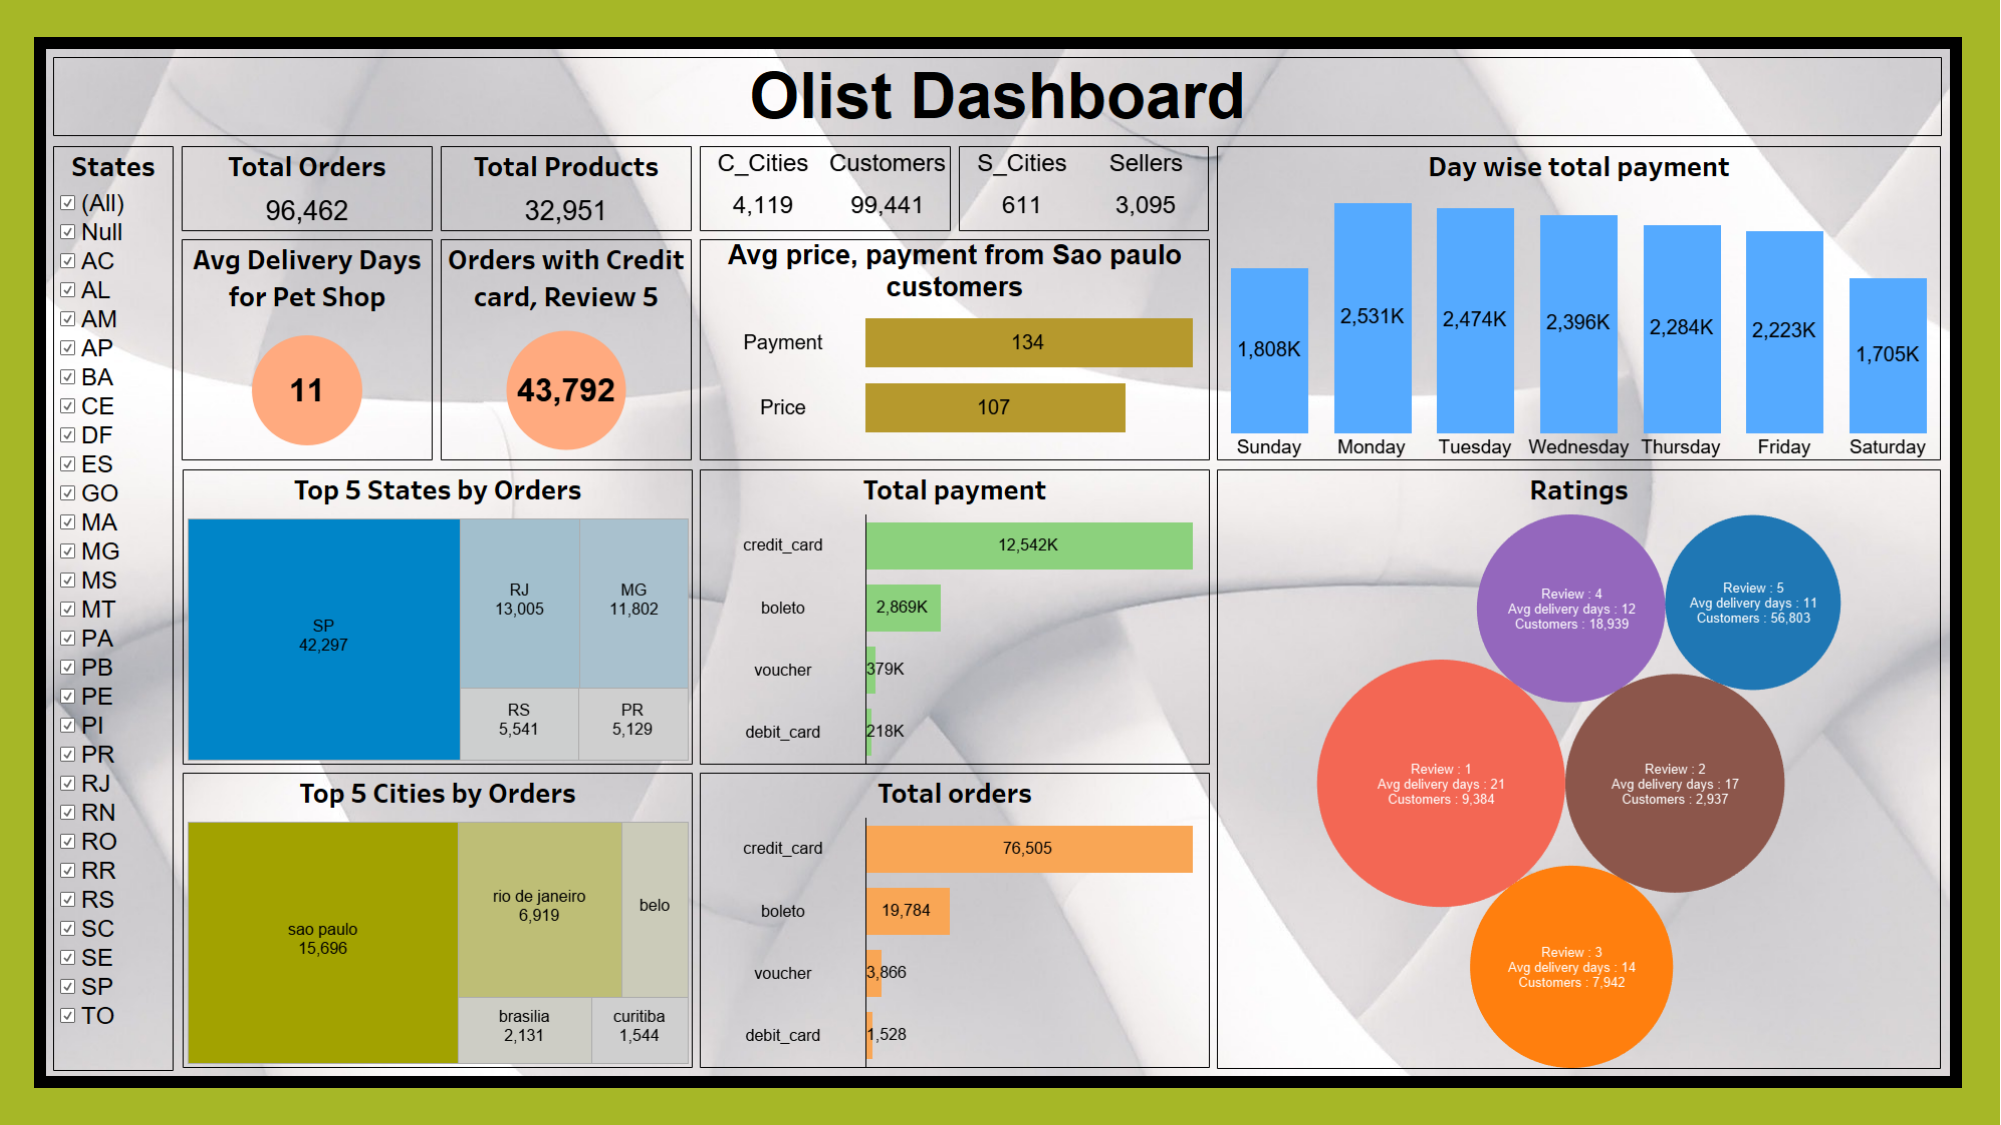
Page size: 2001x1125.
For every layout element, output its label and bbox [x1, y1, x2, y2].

list [34, 37, 1962, 1089]
